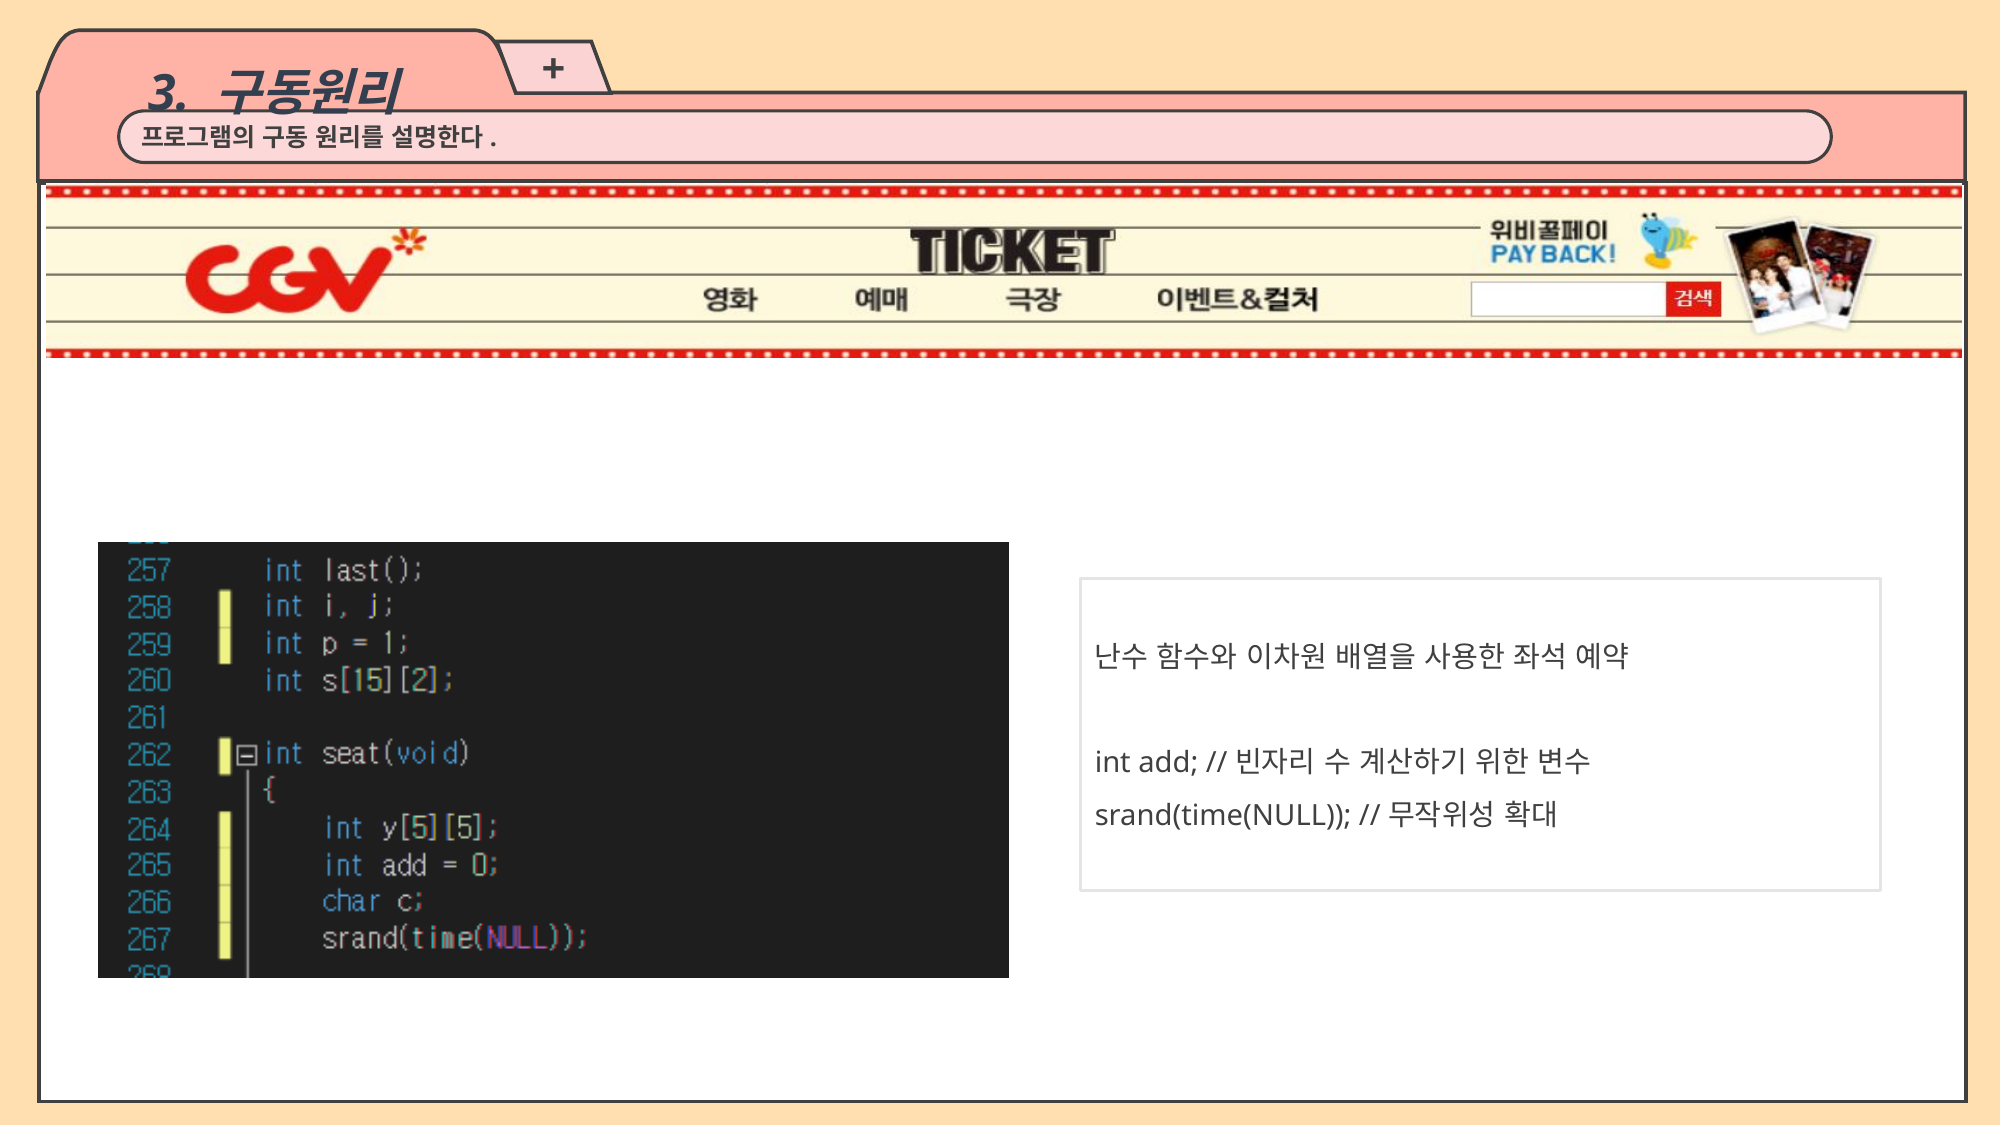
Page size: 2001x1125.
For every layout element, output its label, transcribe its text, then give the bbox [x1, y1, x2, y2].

text_box ㅌ [38, 183, 1967, 1103]
picture [98, 542, 1009, 978]
text_box [36, 29, 1967, 183]
text_box + [495, 40, 613, 95]
text_box 난수 함수와 이차원 배열을 사용한 좌석 예약 int add; //빈자리 수 계산하기 위한 변수 srand(time(NULL)); //무작위성 확대 [1080, 578, 1881, 891]
picture [46, 183, 1962, 358]
text_box 3. 구동원리 [82, 23, 465, 128]
text_box 프로그램의 구동 원리를 설명한다. [117, 109, 1833, 164]
